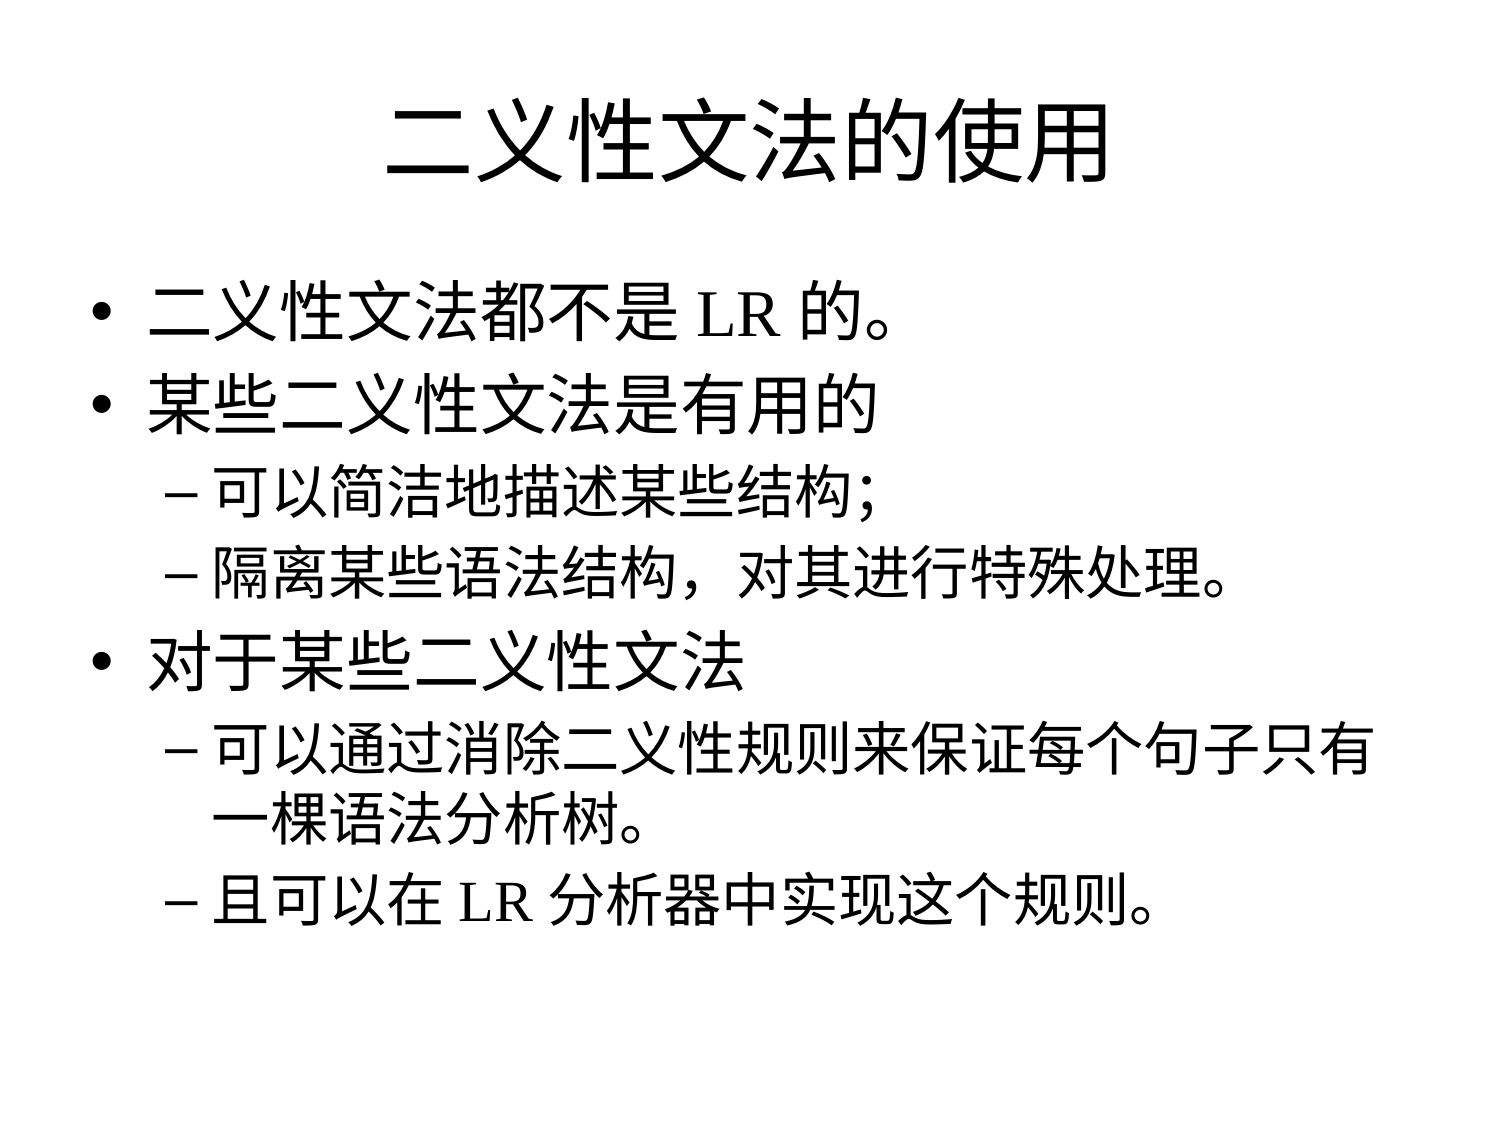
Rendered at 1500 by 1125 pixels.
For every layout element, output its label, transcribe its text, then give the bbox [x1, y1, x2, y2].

title 二义性文法的使用 [75, 45, 1425, 233]
list 二义性文法都不是LR的。 某些二义性文法是有用的 可以简洁地描述某些结构； 隔离某些语法结构，对其进行特殊处理。 对于某些二义性文法 可以通过消除二义性规则来保证每个句子只有一棵语法分析树。 且可以在LR分析器中实现这个规则。 [75, 262, 1425, 1005]
